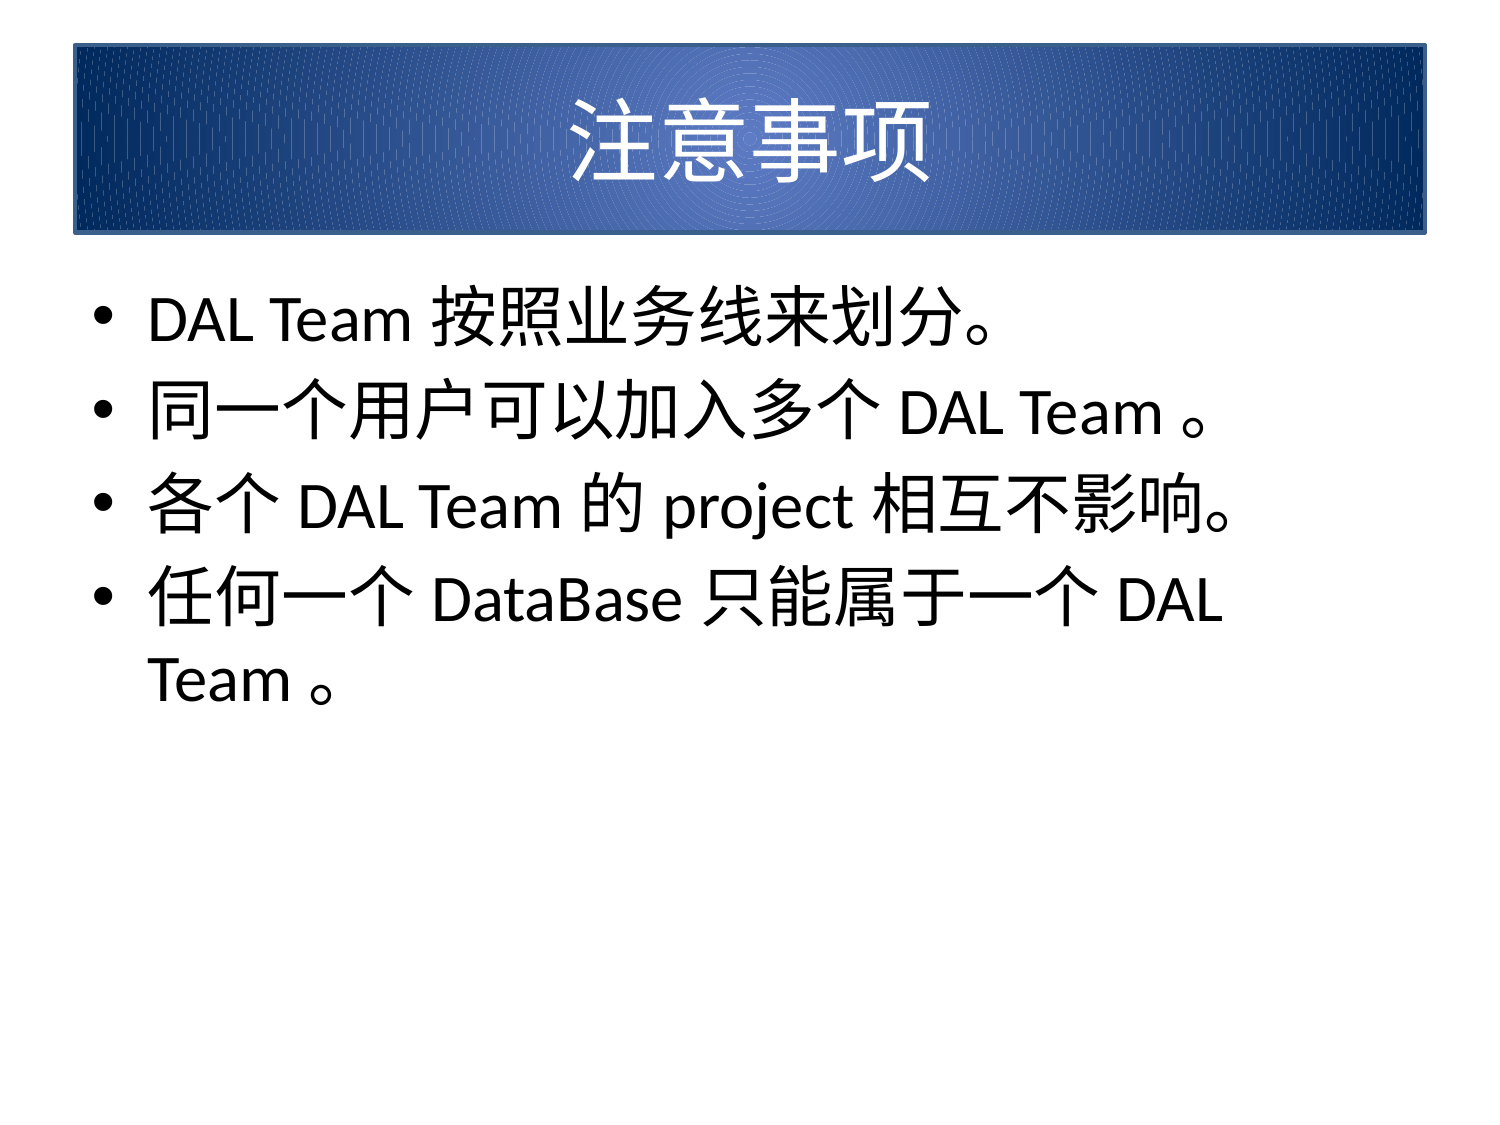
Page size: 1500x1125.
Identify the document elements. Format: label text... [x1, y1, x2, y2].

list DAL Team按照业务线来划分。 同一个用户可以加入多个DAL Team。 各个DAL Team的project相互不影响。 任何一个DataBase只能属于一个DAL Team。 [76, 267, 1425, 1094]
title 注意事项 [73, 43, 1427, 235]
